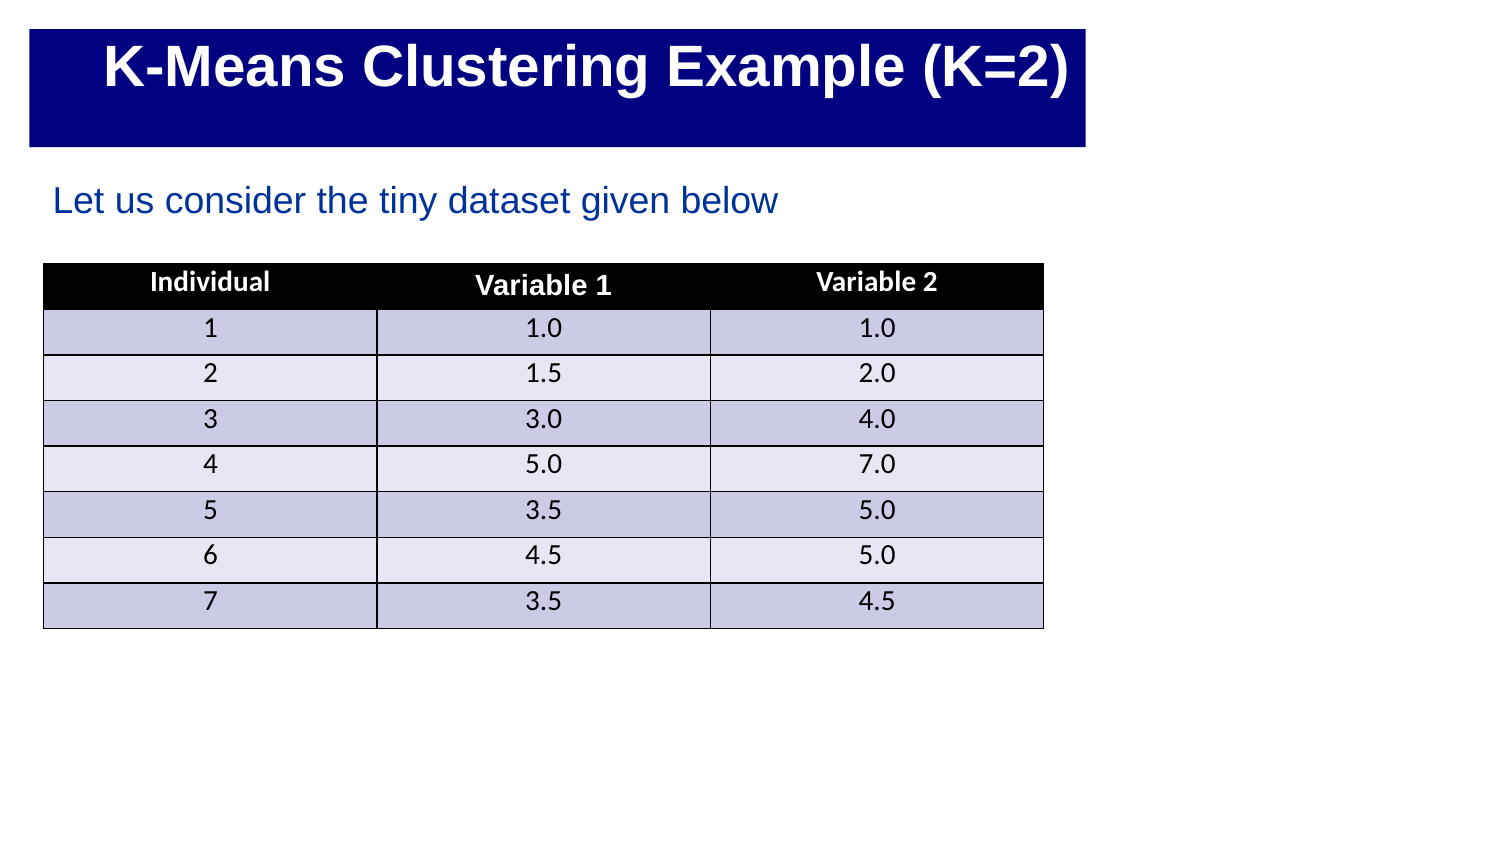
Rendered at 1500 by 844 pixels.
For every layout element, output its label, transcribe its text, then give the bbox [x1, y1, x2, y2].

table_cell 3 [44, 401, 376, 445]
table_cell 5.0 [711, 538, 1043, 582]
table_cell 5 [44, 492, 376, 537]
table_cell 3.5 [378, 492, 710, 537]
table_header Variable 2 [711, 264, 1043, 309]
table_cell 3.5 [378, 584, 710, 628]
table_cell 4.5 [711, 584, 1043, 628]
table_cell 7 [44, 584, 376, 628]
table_cell 4.0 [711, 401, 1043, 445]
table_cell 2 [44, 356, 376, 400]
table_cell 4 [44, 447, 376, 491]
list Let us consider the tiny dataset given below [37, 173, 1467, 238]
title K-Means Clustering Example (K=2) [29, 29, 1086, 148]
table_header Individual [44, 264, 376, 309]
table_cell 4.5 [378, 538, 710, 582]
table_cell 1.5 [378, 356, 710, 400]
table_cell 3.0 [378, 401, 710, 445]
table_cell 6 [44, 538, 376, 582]
table_cell 2.0 [711, 356, 1043, 400]
table_cell 1 [44, 310, 376, 354]
table_header Variable 1 [378, 264, 710, 309]
table_cell 1.0 [378, 310, 710, 354]
table_cell 5.0 [711, 492, 1043, 537]
table_cell 7.0 [711, 447, 1043, 491]
table_cell 5.0 [378, 447, 710, 491]
table_cell 1.0 [711, 310, 1043, 354]
